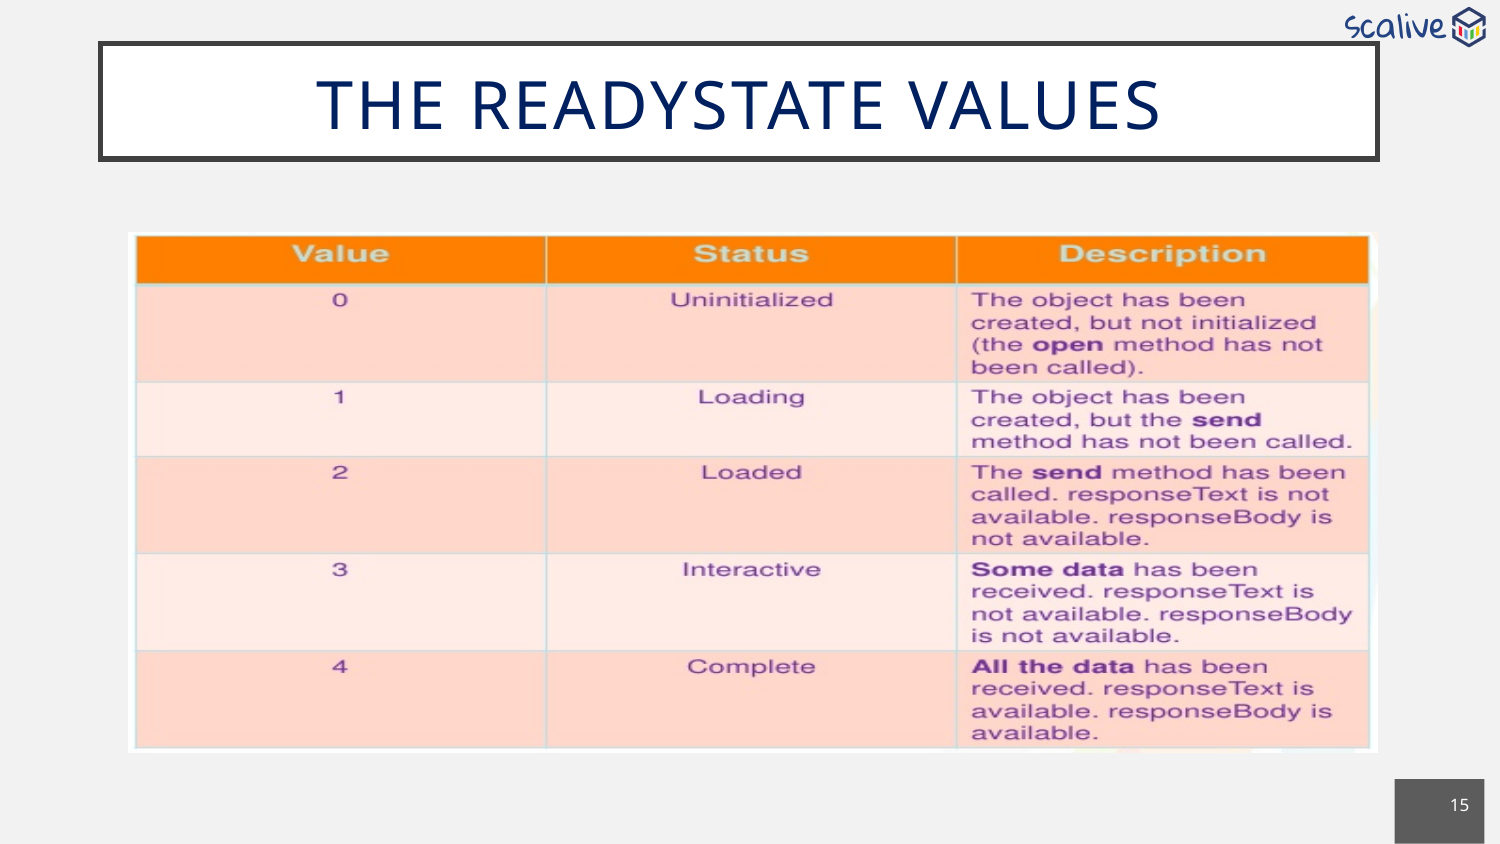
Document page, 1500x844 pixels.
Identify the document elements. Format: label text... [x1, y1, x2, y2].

title The readyState values [98, 41, 1380, 162]
picture [1340, 3, 1489, 51]
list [128, 232, 1378, 753]
slide_number 15 [1394, 779, 1485, 844]
